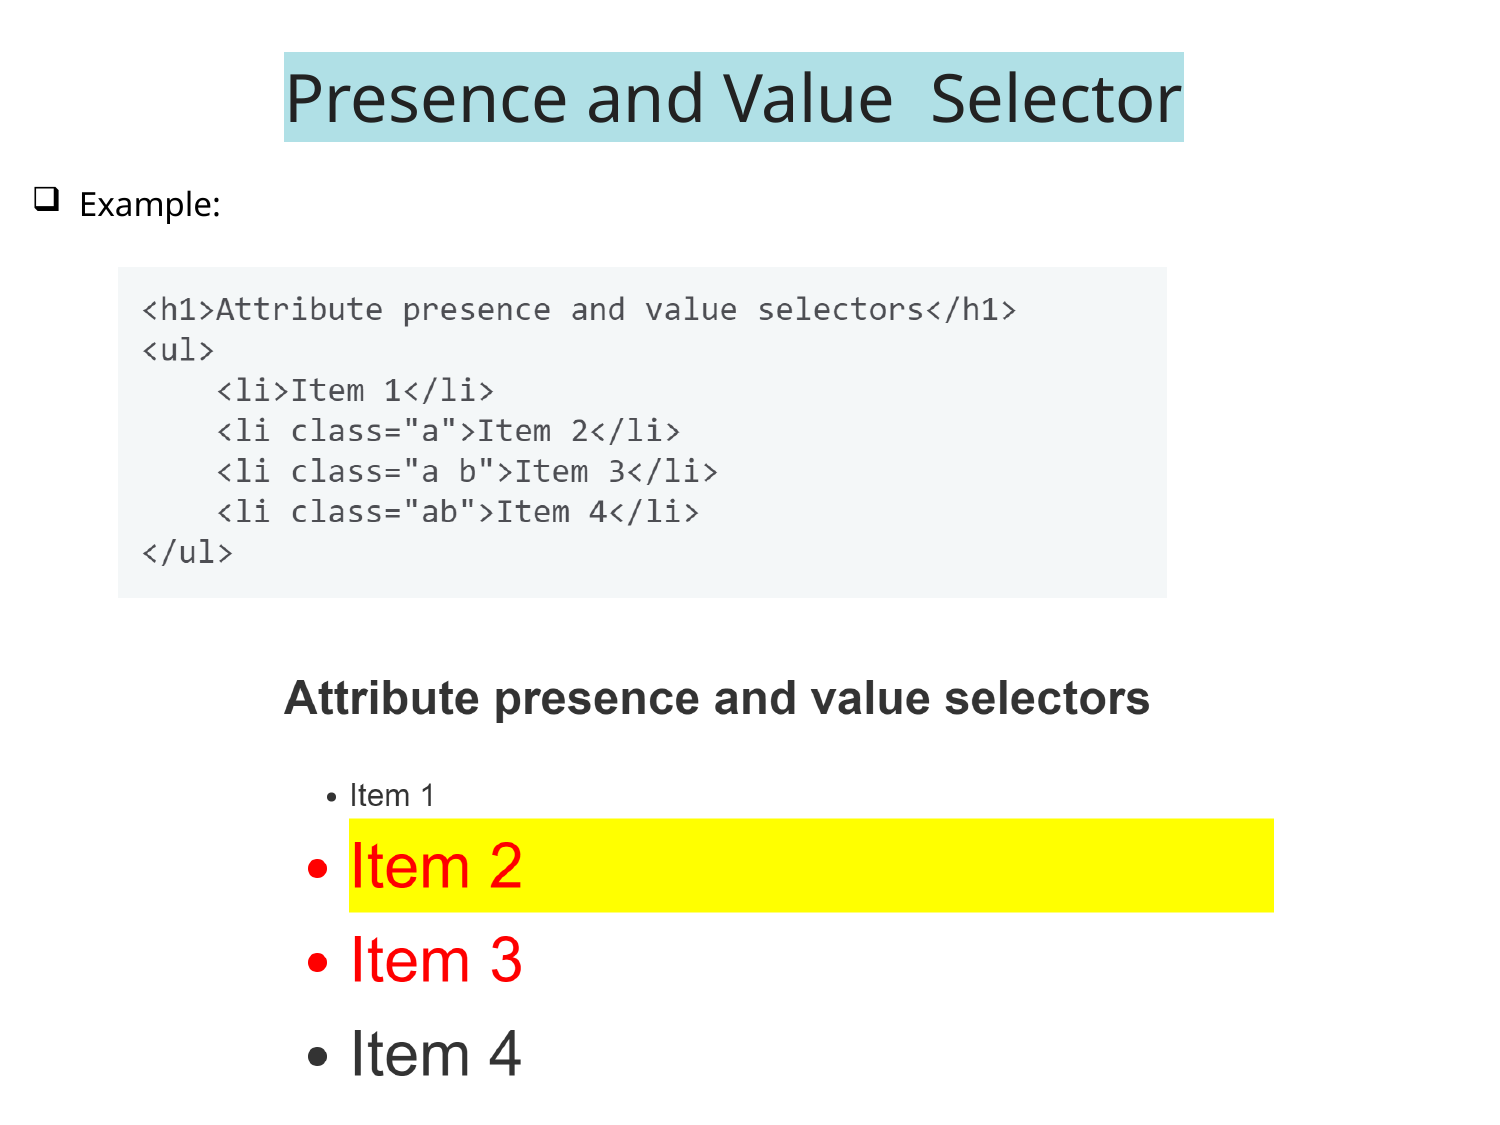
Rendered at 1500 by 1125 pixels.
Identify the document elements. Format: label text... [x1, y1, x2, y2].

picture [117, 267, 1167, 598]
list Example: [16, 148, 1458, 1086]
title Presence and Value Selector [59, 29, 1410, 148]
picture [278, 659, 1288, 1086]
